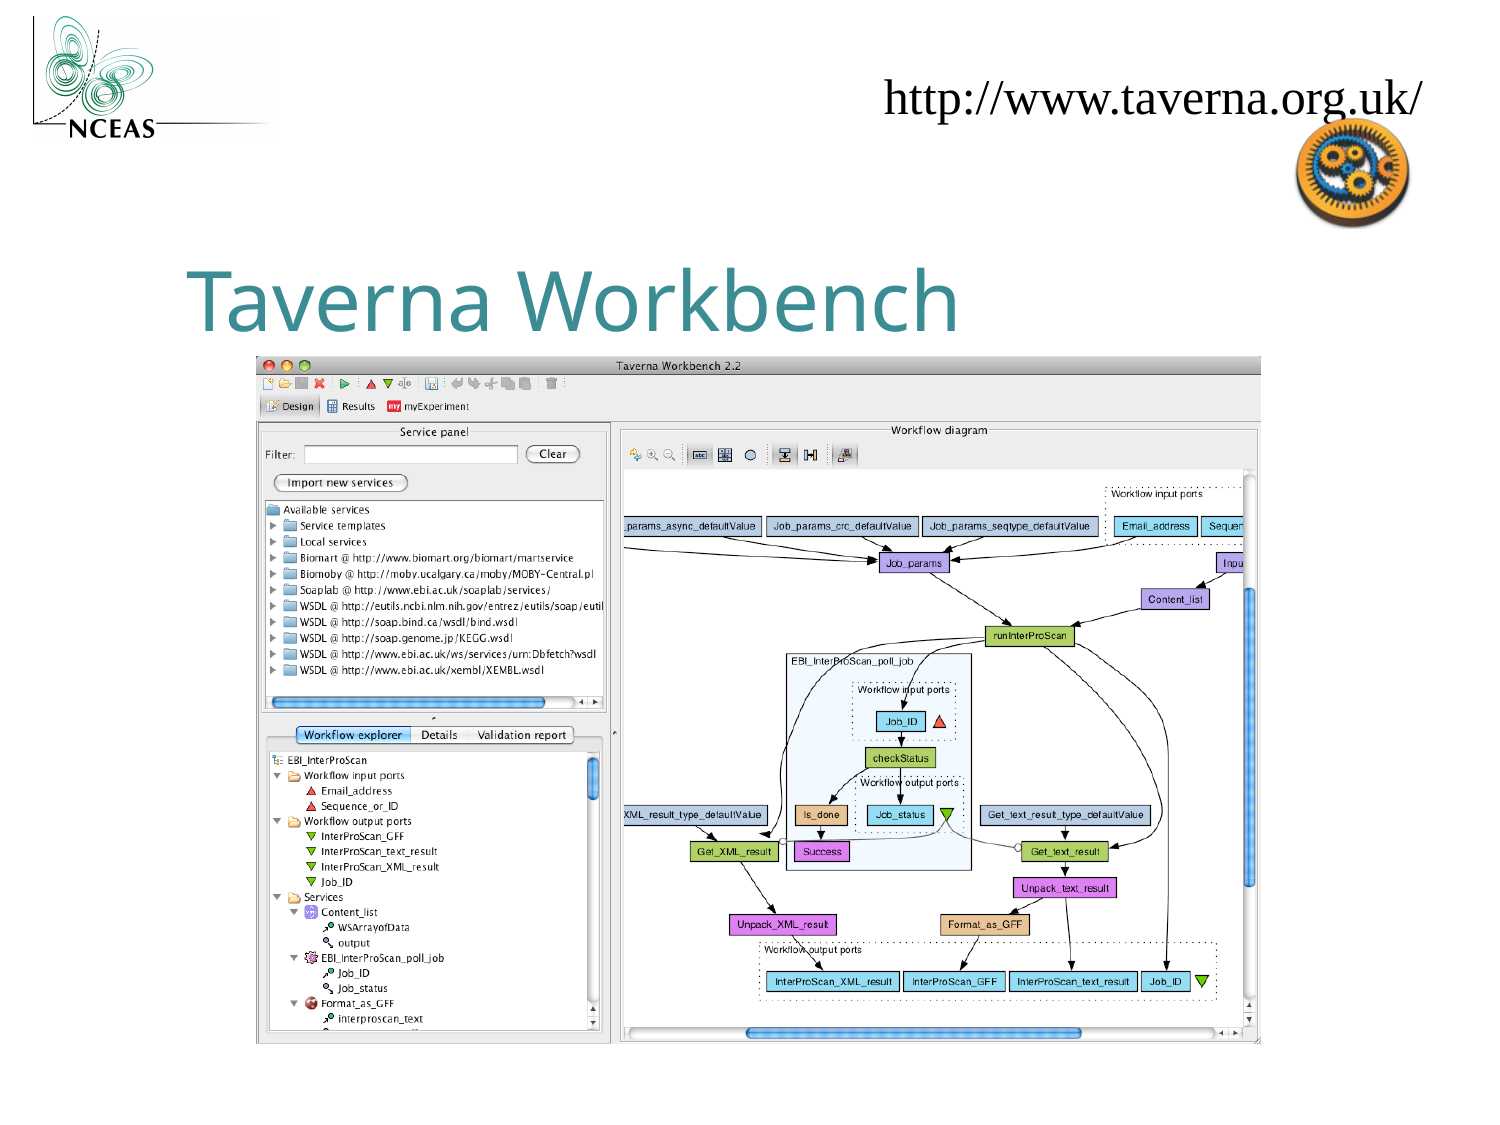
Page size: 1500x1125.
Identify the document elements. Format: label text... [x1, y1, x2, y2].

text_box http://www.taverna.org.uk/ [869, 56, 1439, 132]
picture [1291, 117, 1413, 229]
picture [255, 355, 1261, 1045]
picture [33, 16, 275, 138]
text_box Taverna Workbench [171, 168, 1353, 357]
